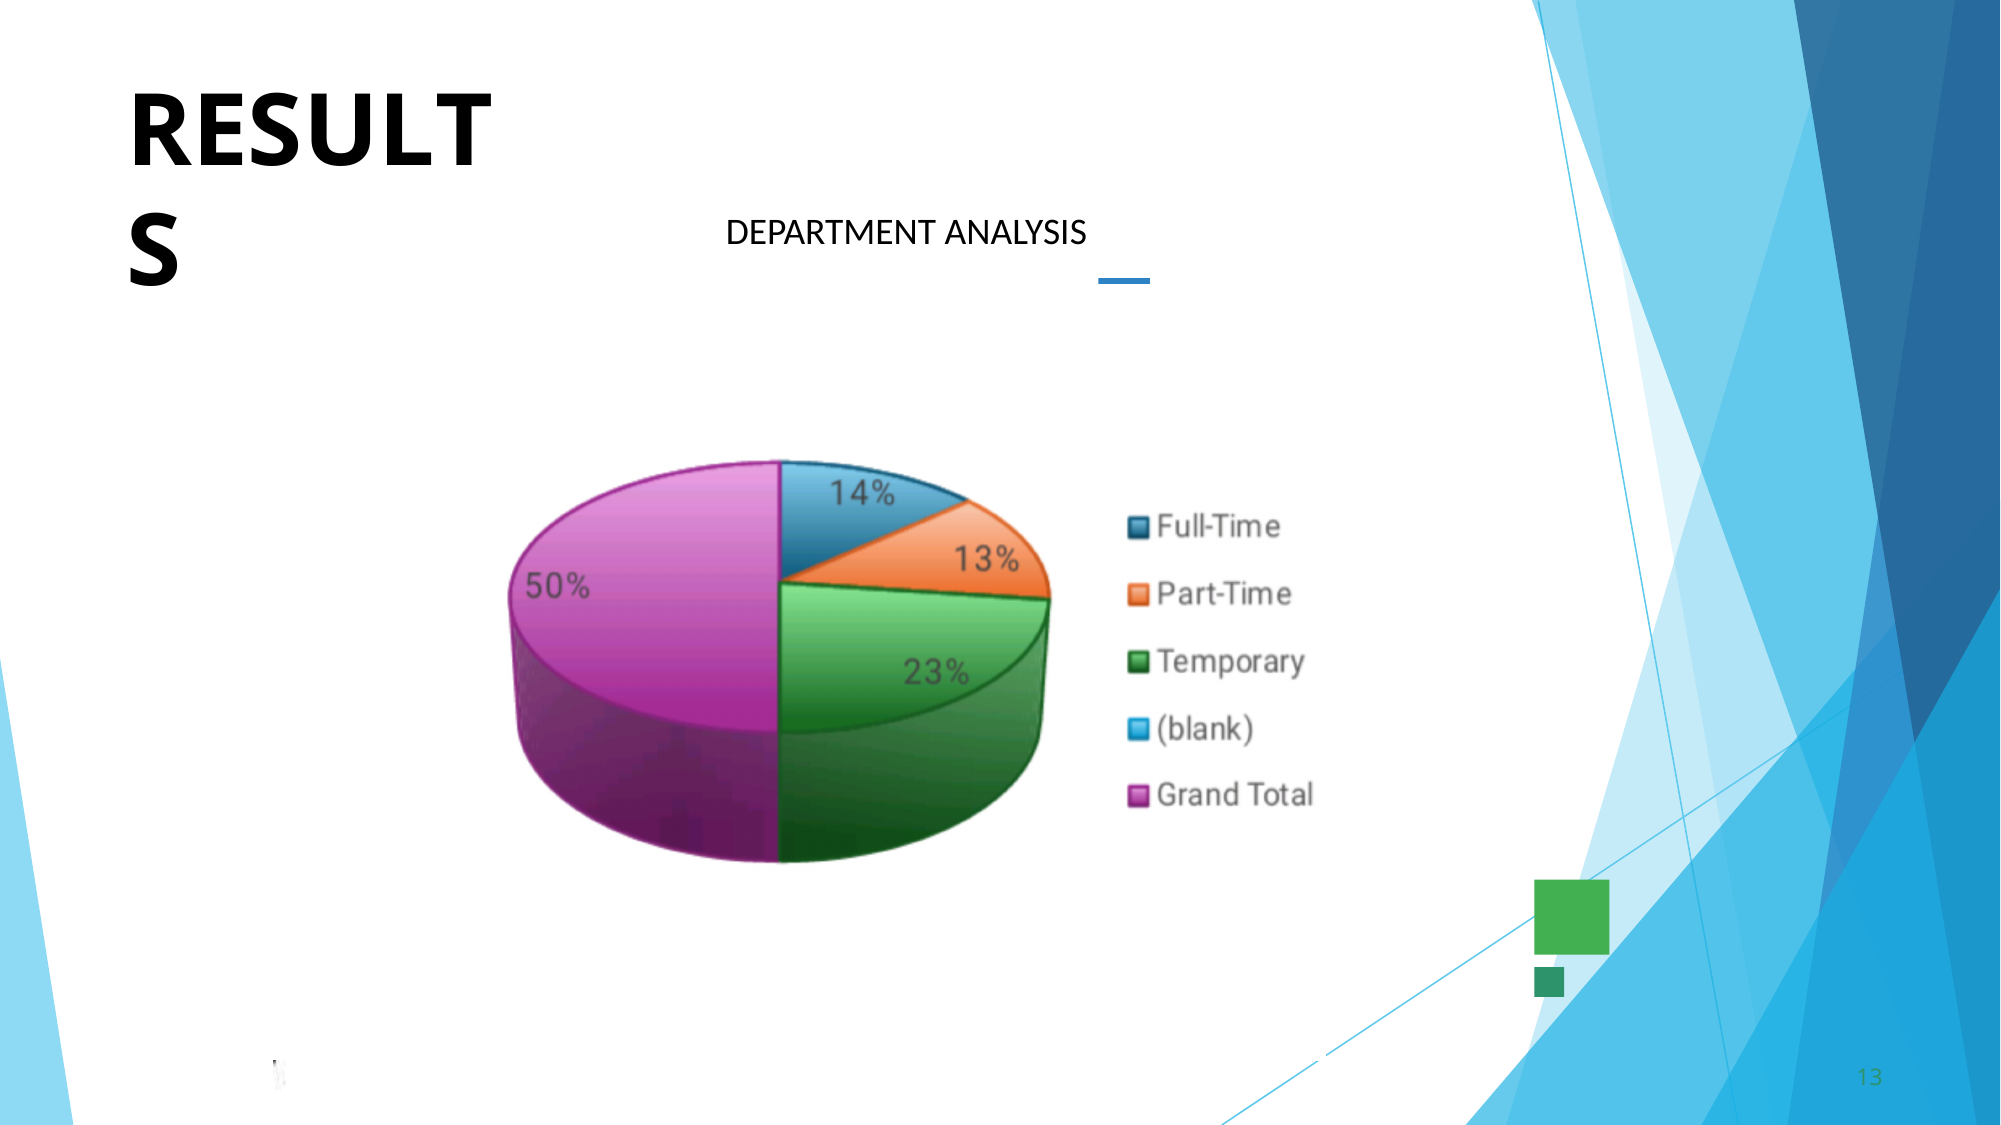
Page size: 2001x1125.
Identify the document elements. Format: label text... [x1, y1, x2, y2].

text_box 13 [1849, 1061, 1888, 1095]
picture [449, 284, 1326, 1062]
picture [273, 1060, 287, 1091]
text_box [1534, 967, 1565, 997]
text_box [1098, 278, 1150, 283]
text_box [1534, 879, 1610, 955]
text_box DEPARTMENT ANALYSIS [711, 199, 1103, 260]
title RESULTS [123, 63, 524, 306]
